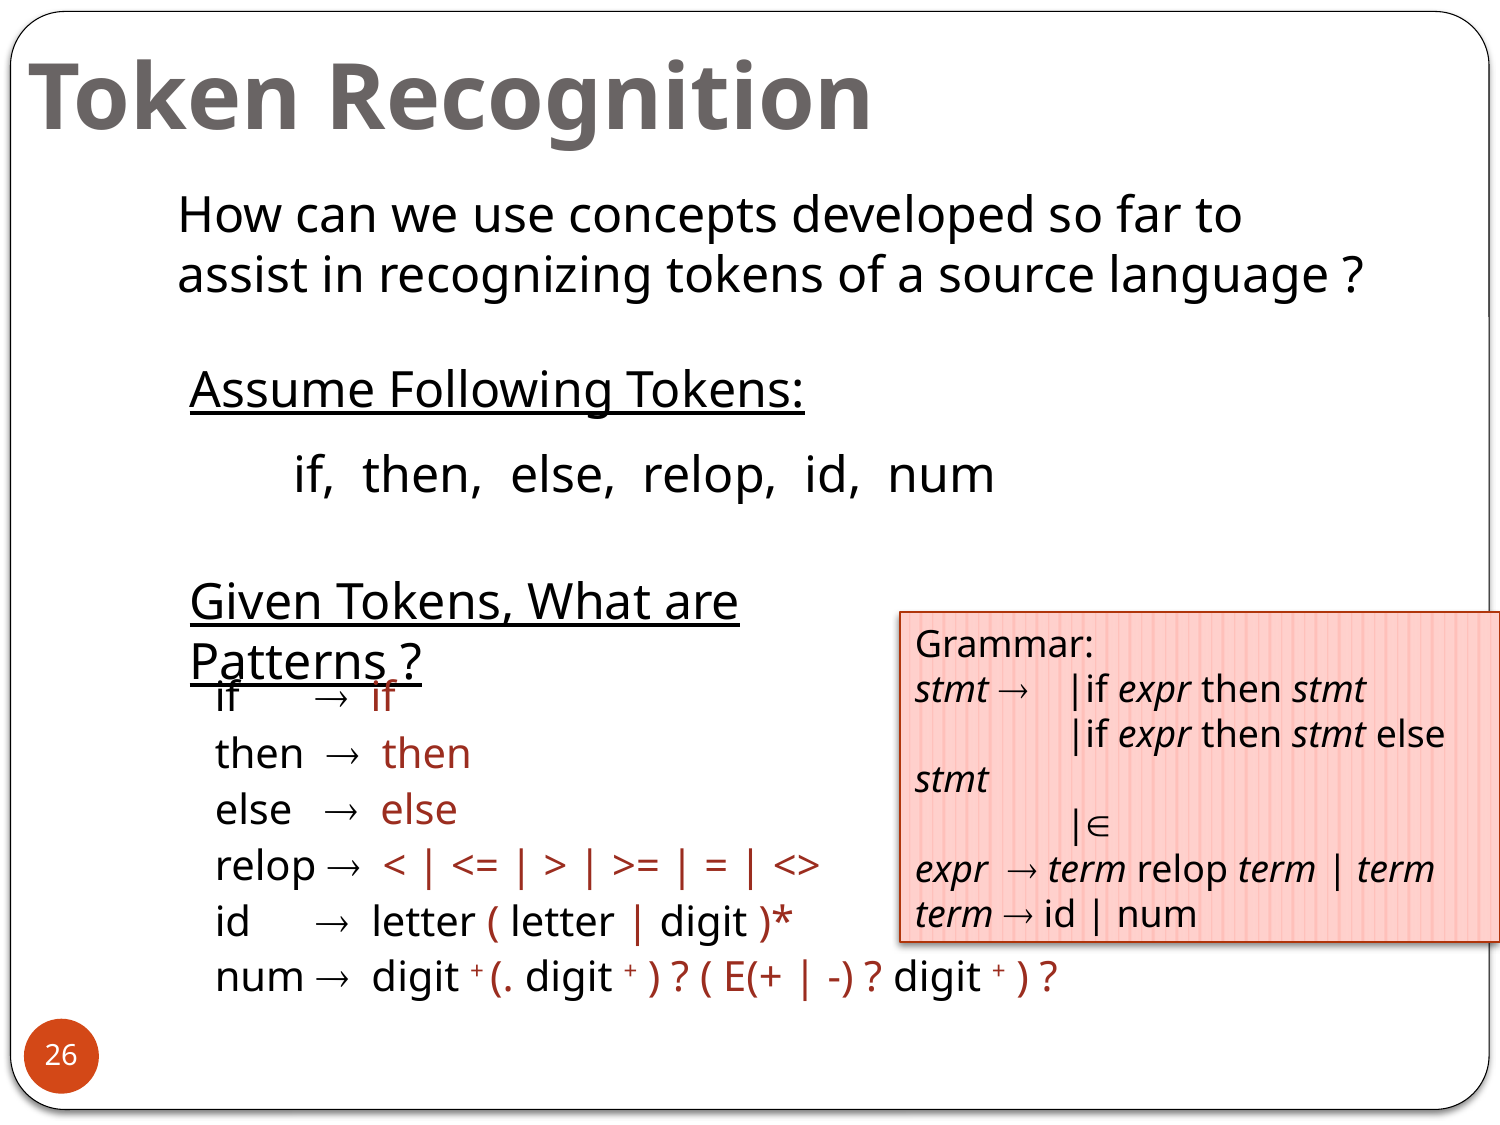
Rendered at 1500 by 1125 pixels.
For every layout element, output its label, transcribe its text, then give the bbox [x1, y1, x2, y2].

text_box Assume Following Tokens: if, then, else, relop, id, num [174, 350, 1088, 510]
slide_number 26 [23, 1018, 99, 1094]
text_box Given Tokens, What are Patterns ? [174, 561, 913, 697]
text_box How can we use concepts developed so far to assist in recognizing tokens of a source language ? [162, 174, 1388, 310]
text_box Grammar: stmt  |if expr then stmt |if expr then stmt else stmt | expr  term relop term | term term  id | num [899, 611, 1500, 943]
text_box if  if then  then else  else relop  < | <= | > | >= | = | <> id  letter ( letter | digit )* num  digit + (. digit + ) ? ( E(+ | -) ? digit + ) ? [200, 662, 1350, 1007]
title Token Recognition [12, 18, 1263, 163]
